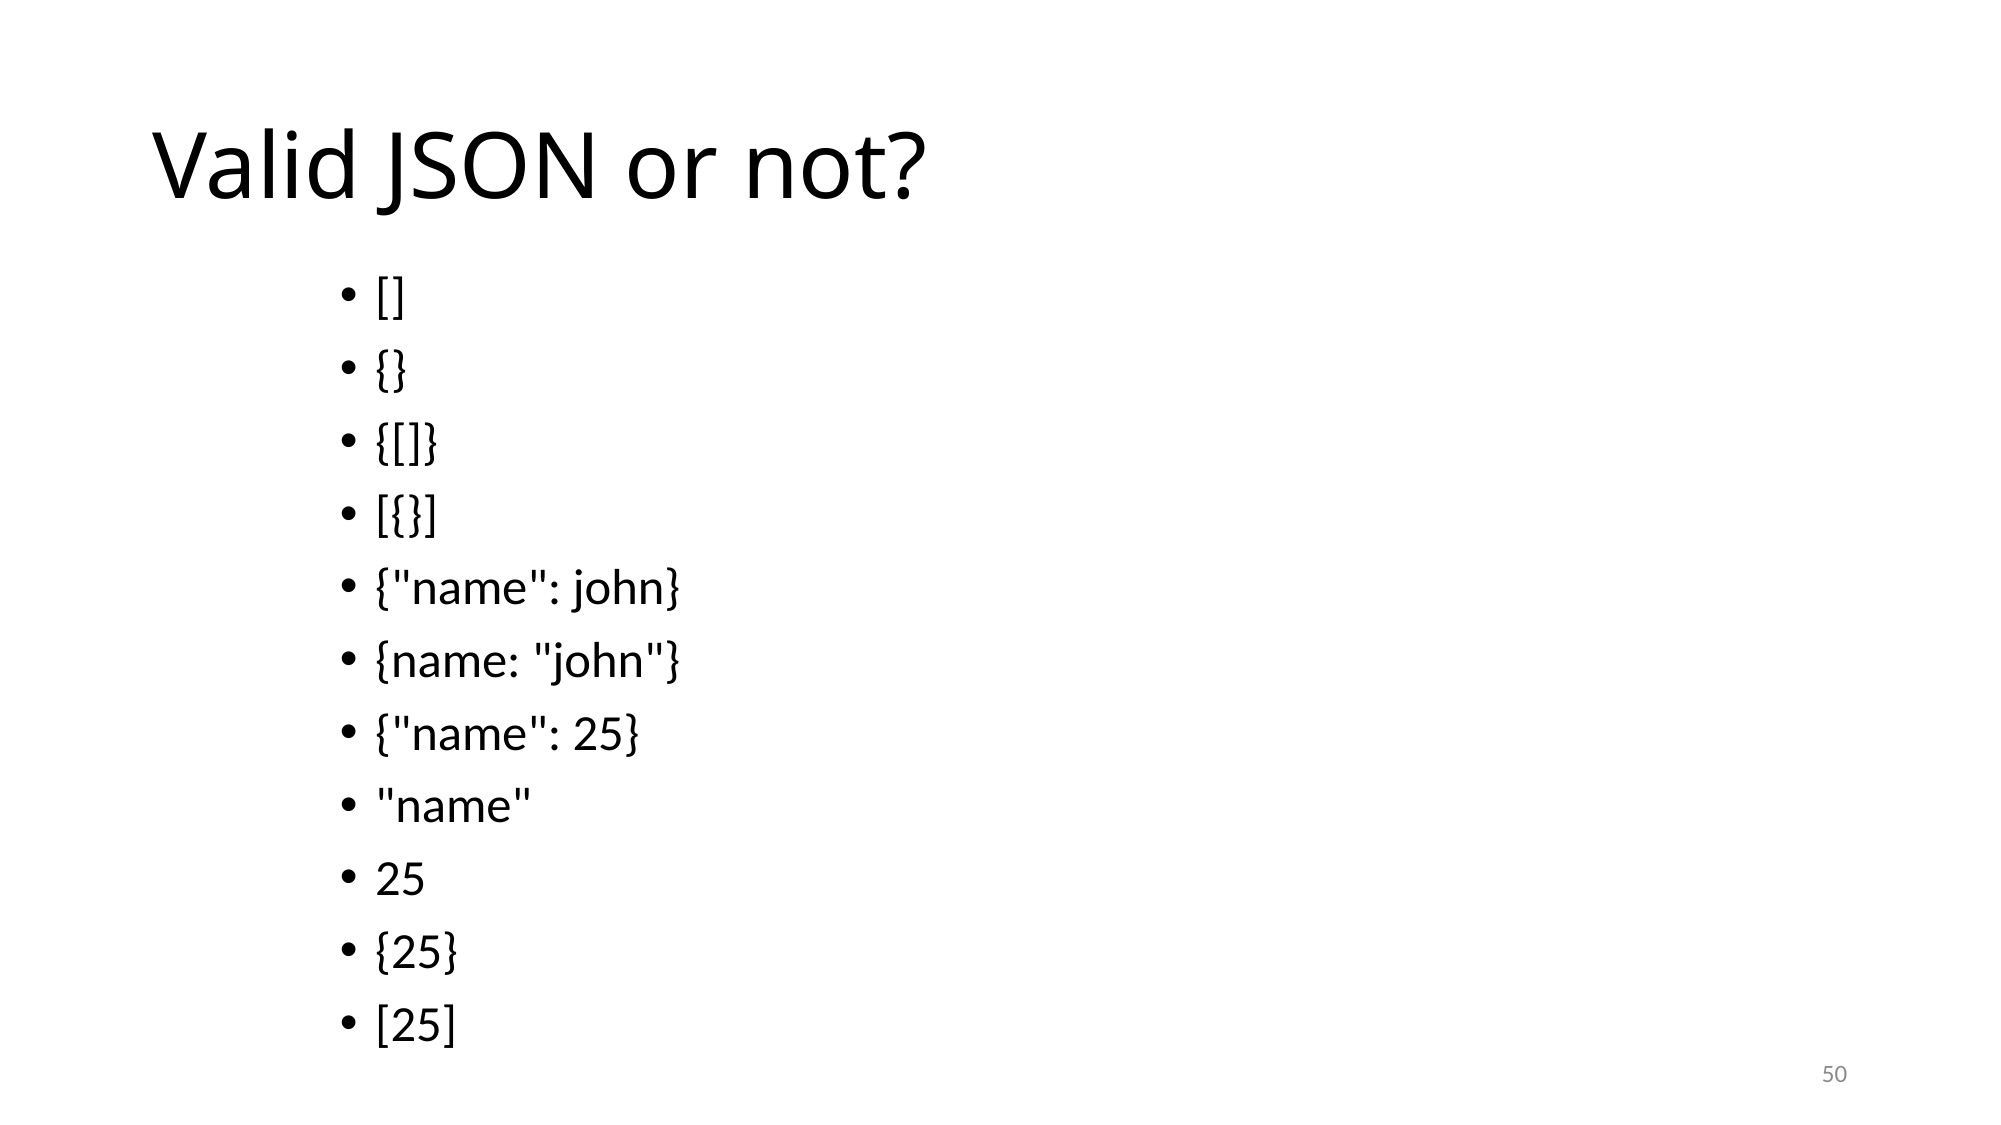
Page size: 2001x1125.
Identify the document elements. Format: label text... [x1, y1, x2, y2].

title Valid JSON or not? [137, 59, 1863, 278]
list [] {} {[]} [{}] {"name": john} {name: "john"} {"name": 25} "name" 25 {25} [25] [324, 262, 1675, 1063]
slide_number 50 [1412, 1042, 1863, 1103]
